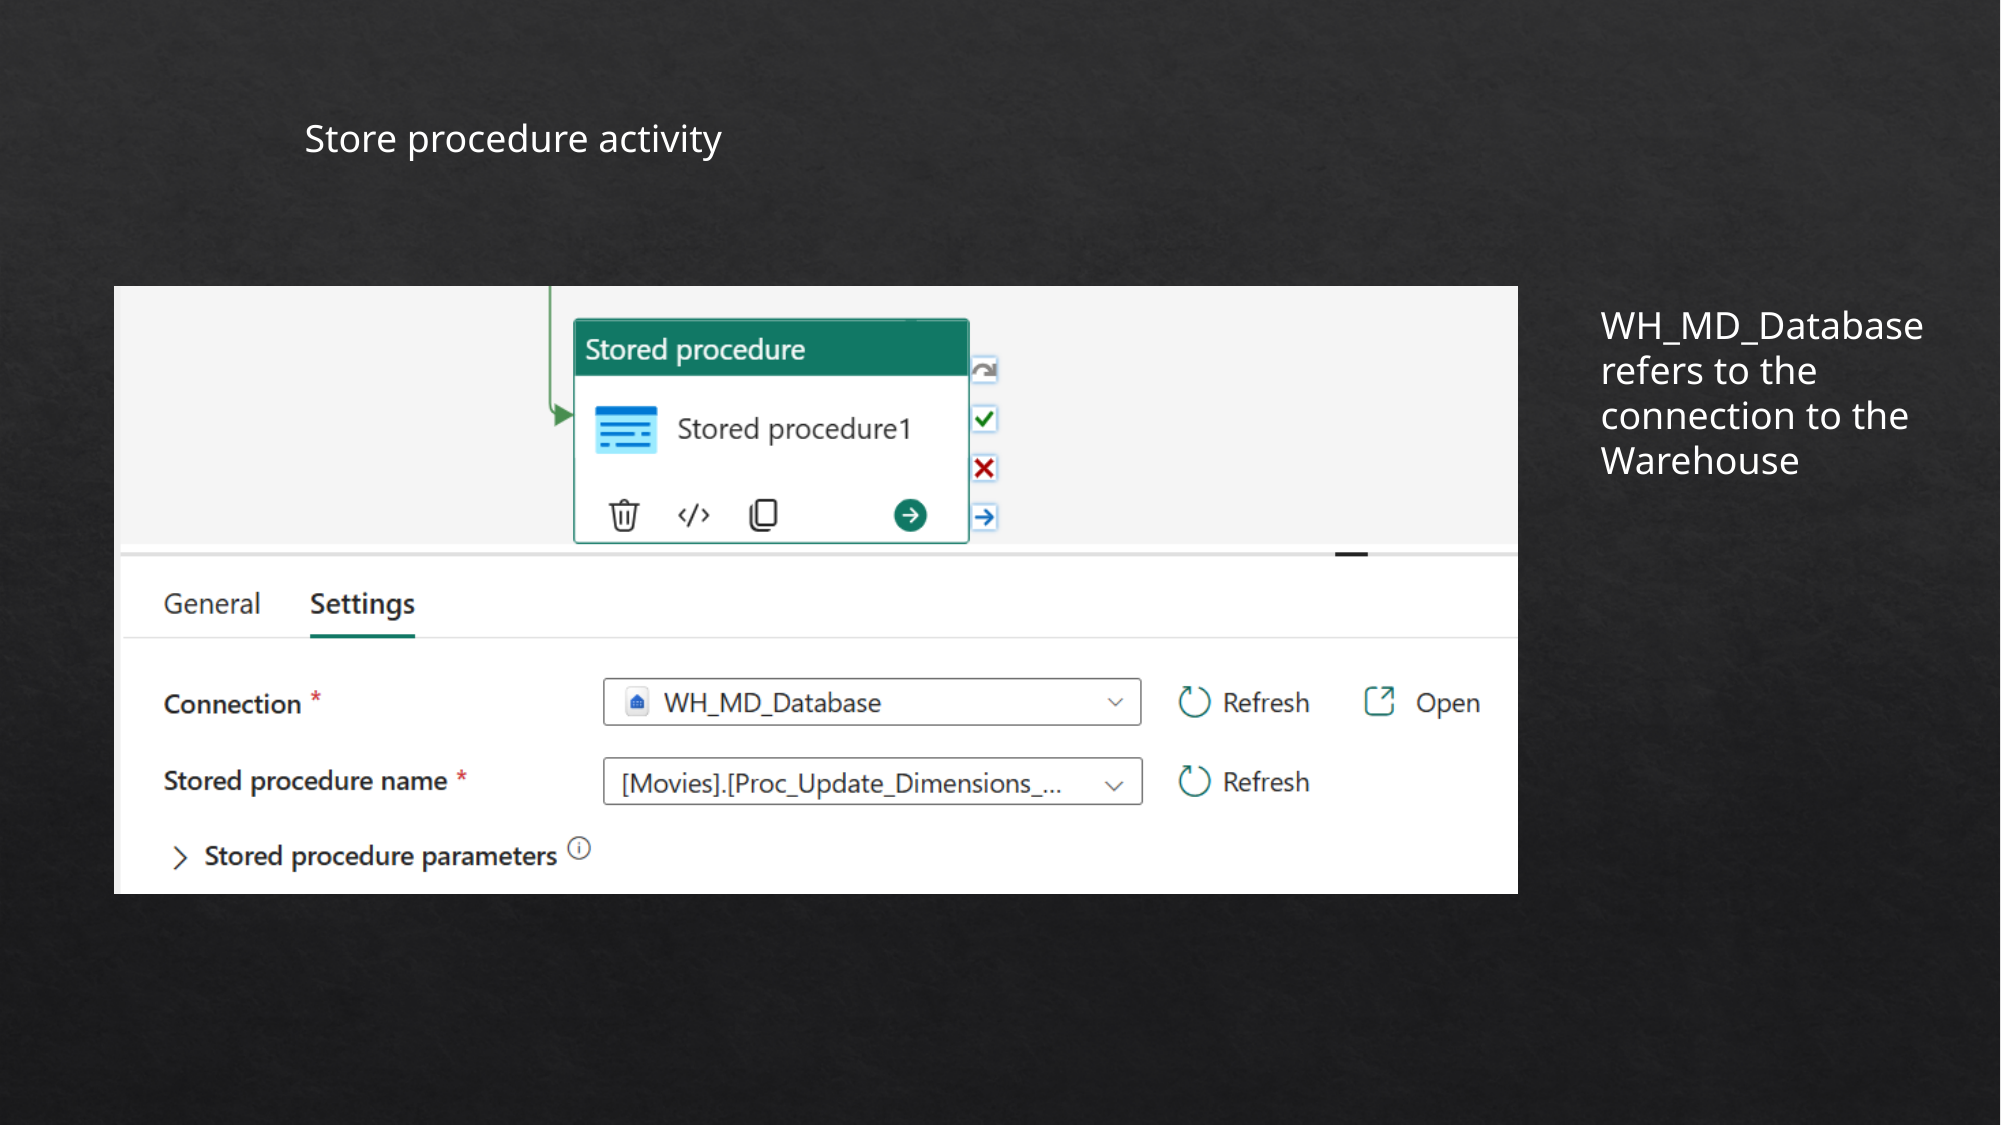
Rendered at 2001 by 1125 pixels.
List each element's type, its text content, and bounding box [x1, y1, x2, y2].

text_box Store procedure activity [289, 107, 791, 168]
text_box WH_MD_Database refers to the connection to the Warehouse [1585, 294, 1944, 490]
picture [114, 286, 1519, 894]
